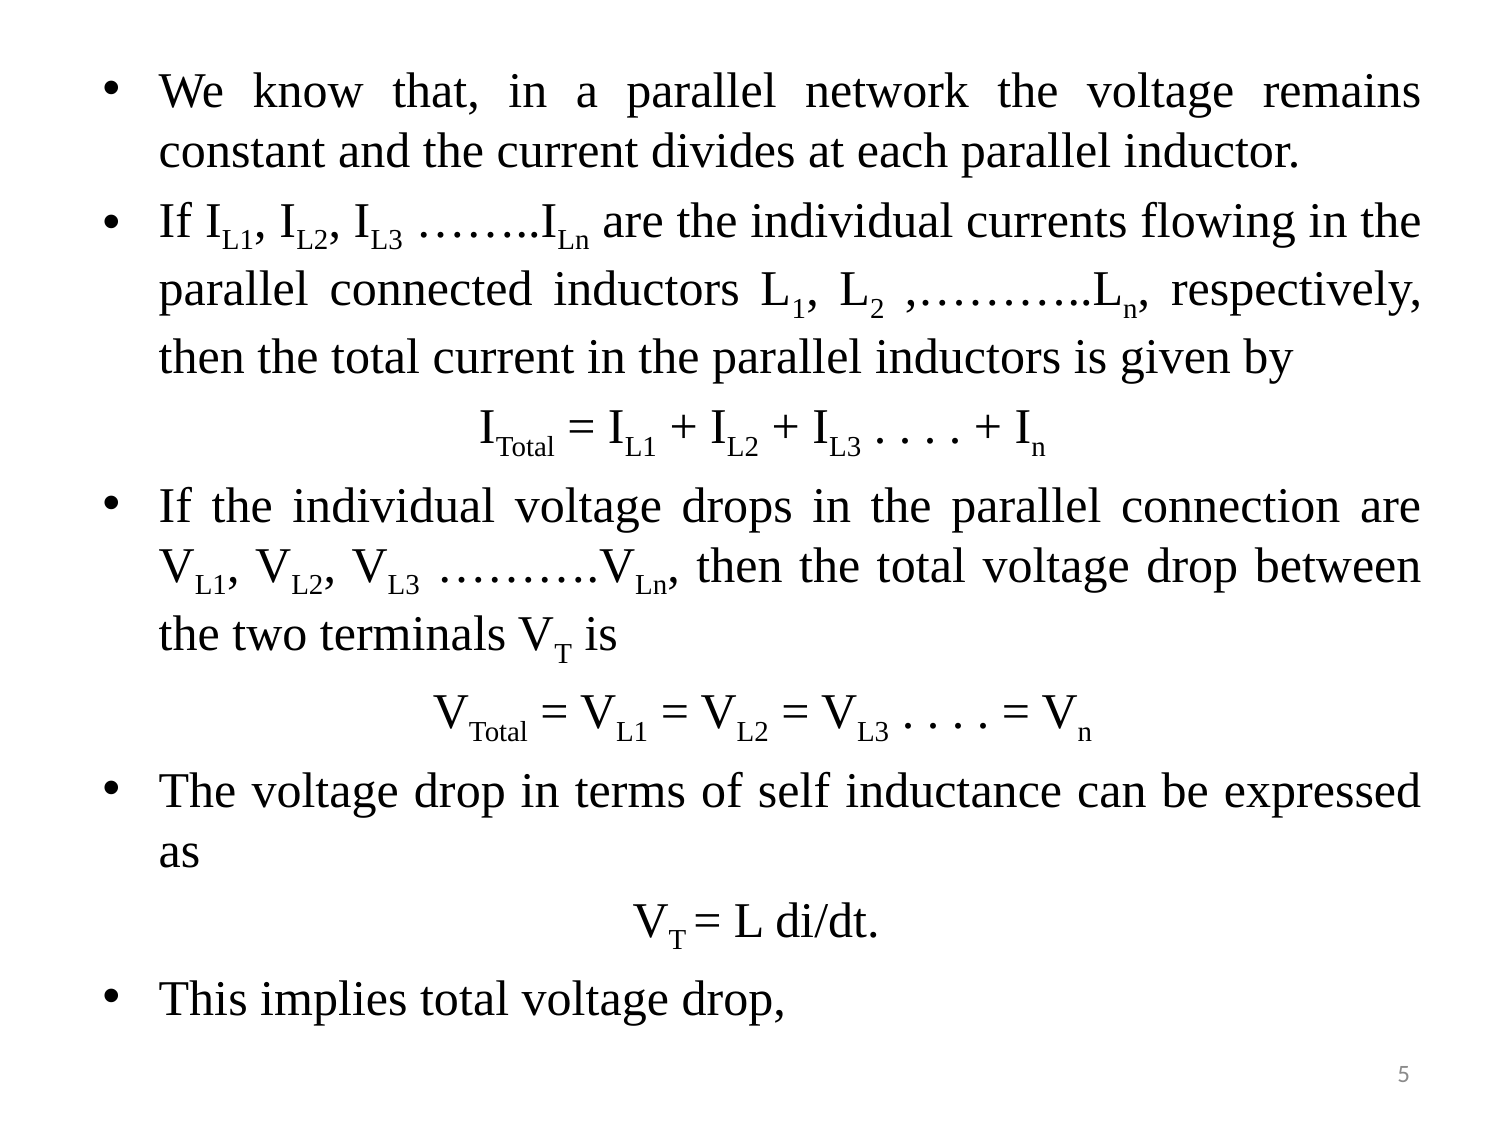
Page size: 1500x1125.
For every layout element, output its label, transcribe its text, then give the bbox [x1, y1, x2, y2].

slide_number 5 [1074, 1042, 1425, 1103]
list We know that, in a parallel network the voltage remains constant and the current divides at each parallel inductor. If IL1, IL2, IL3 ……..ILn are the individual currents flowing in the parallel connected inductors L1, L2 ,………..Ln, respectively, then the total current in the parallel inductors is given by ITotal = IL1 + IL2 + IL3 . . . . + In If the individual voltage drops in the parallel connection are VL1, VL2, VL3 ……….VLn, then the total voltage drop between the two terminals VT is VTotal = VL1 = VL2 = VL3 . . . . = Vn The voltage drop in terms of self inductance can be expressed as VT = L di/dt. This implies total voltage drop, [87, 50, 1438, 1063]
